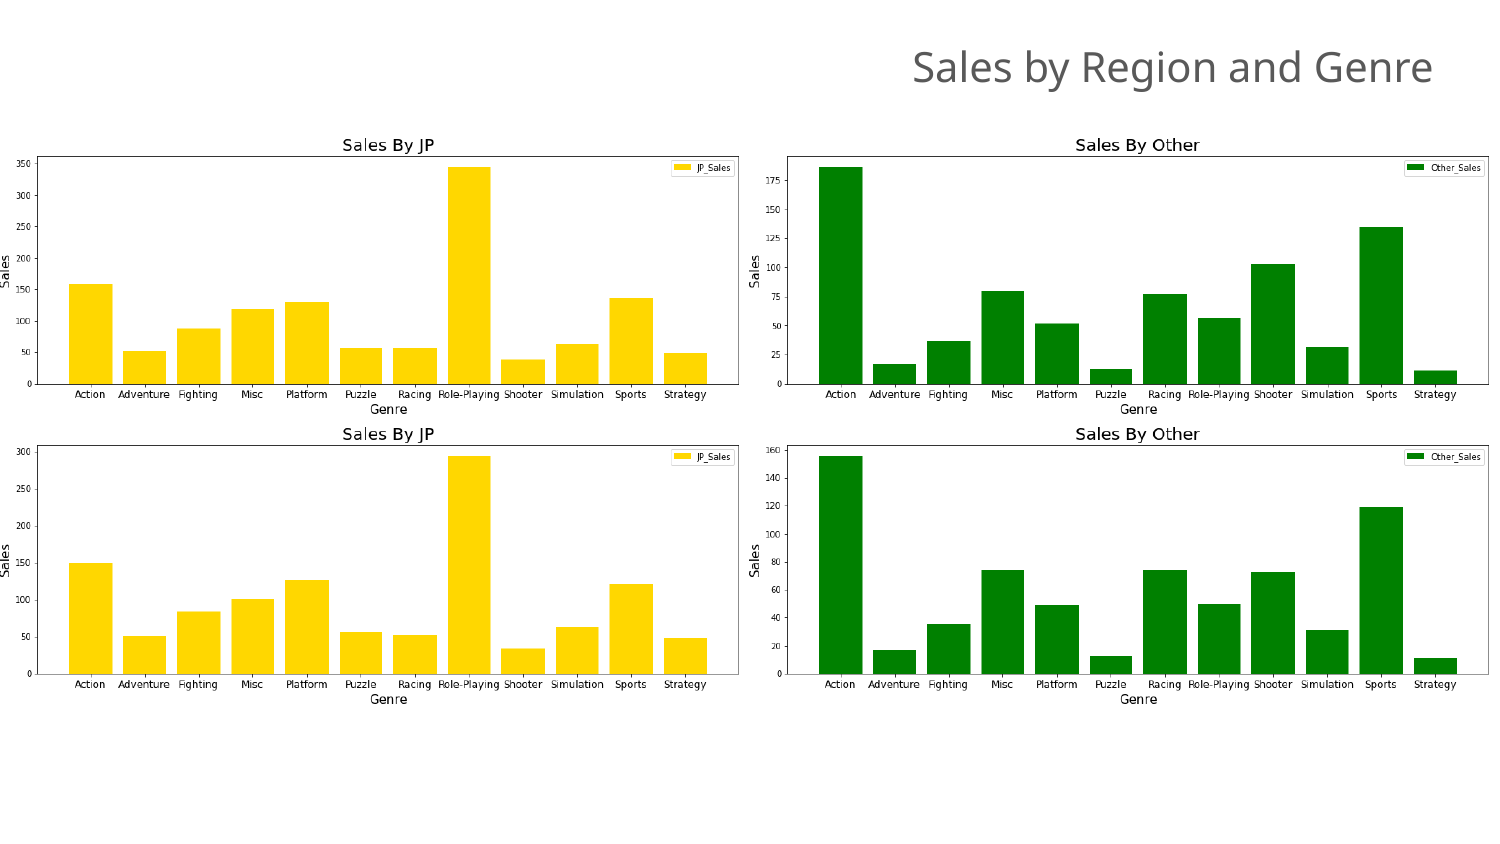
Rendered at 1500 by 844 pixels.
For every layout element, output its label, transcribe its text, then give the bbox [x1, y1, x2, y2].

picture [0, 131, 1495, 712]
title Sales by Region and Genre [51, 18, 1449, 113]
